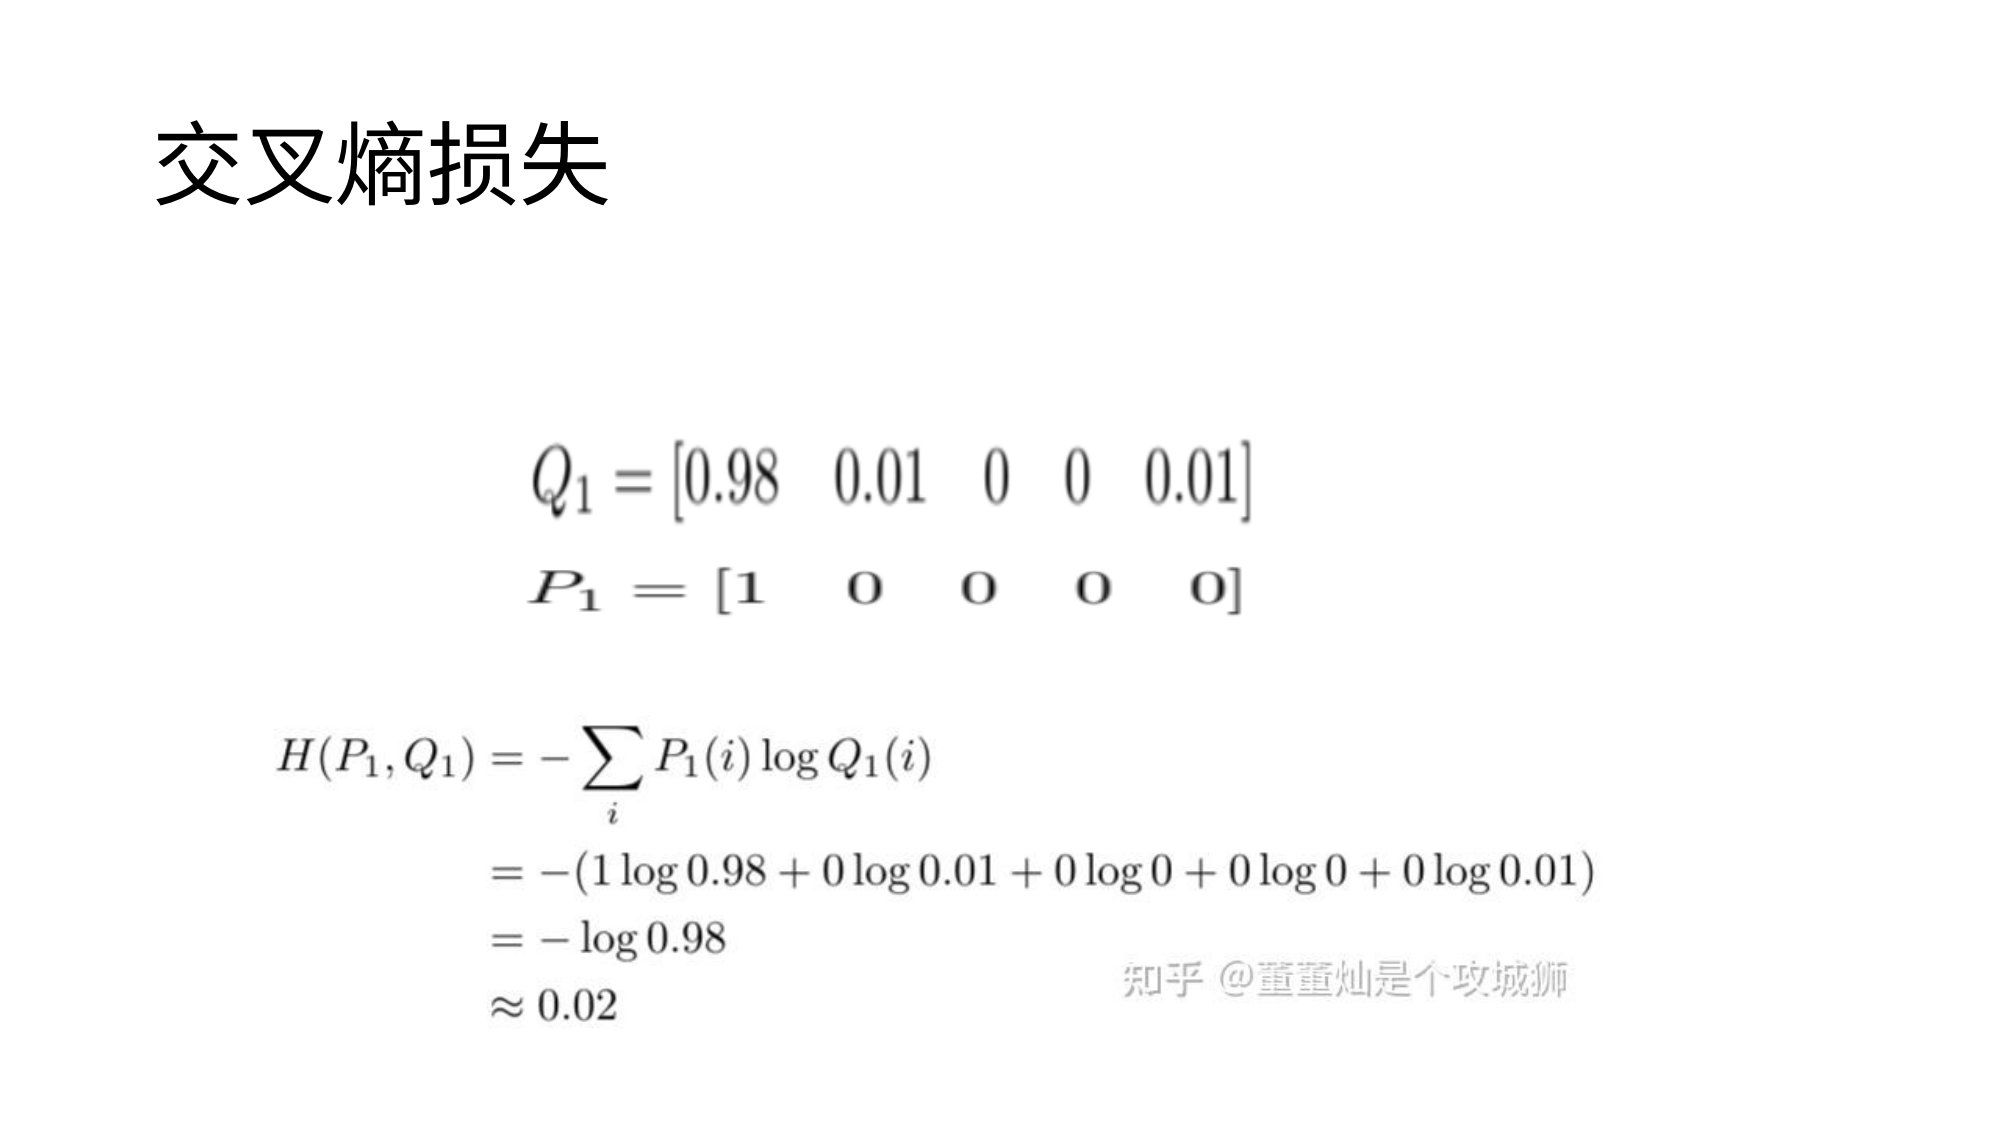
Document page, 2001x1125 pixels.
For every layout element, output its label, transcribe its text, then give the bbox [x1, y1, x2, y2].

picture [262, 715, 1602, 1033]
picture [520, 431, 1260, 531]
title 交叉熵损失 [137, 59, 1863, 278]
picture [520, 561, 1260, 623]
